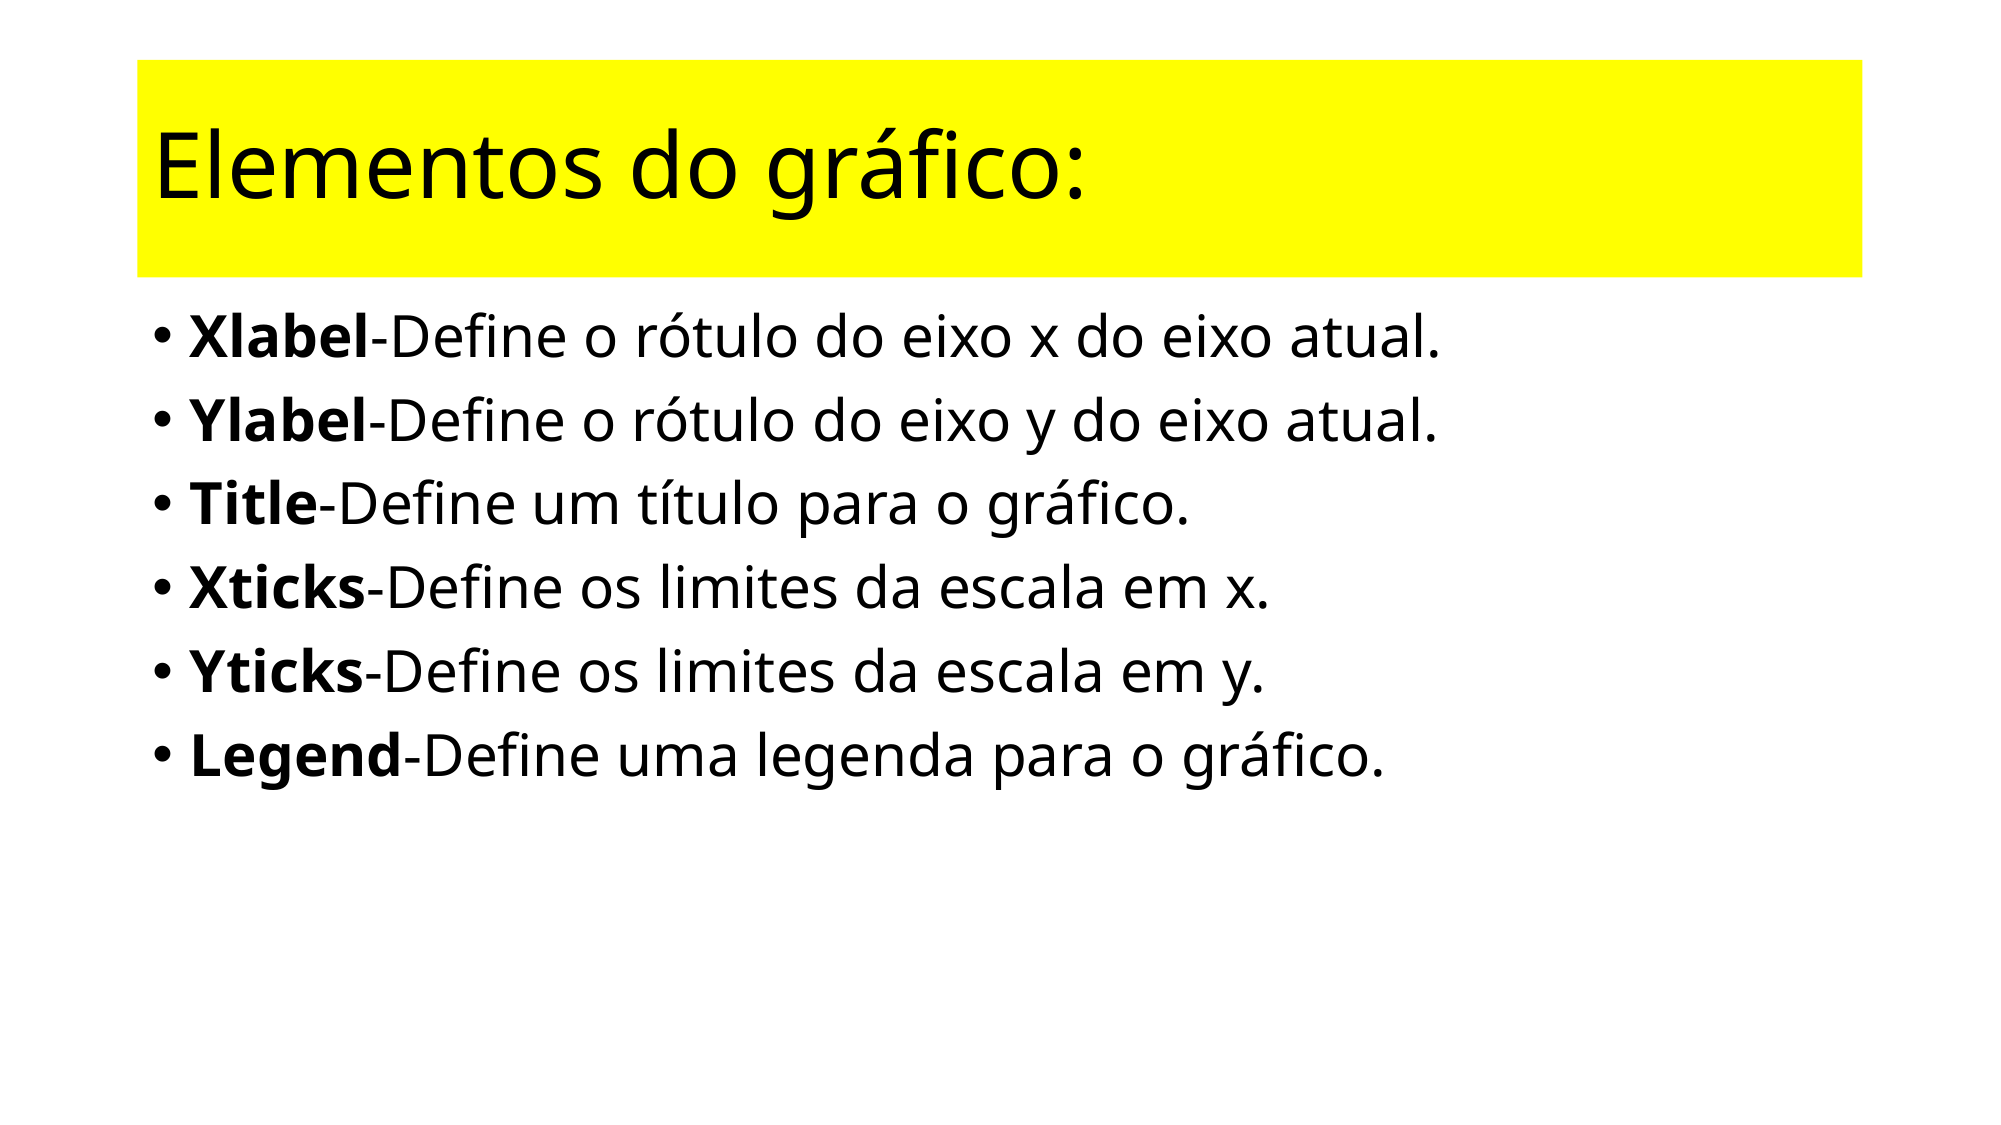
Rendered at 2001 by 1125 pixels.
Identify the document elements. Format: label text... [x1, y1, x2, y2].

title Elementos do gráfico: [137, 59, 1863, 278]
list Xlabel-Define o rótulo do eixo x do eixo atual. Ylabel-Define o rótulo do eixo y do eixo atual. Title-Define um título para o gráfico. Xticks-Define os limites da escala em x. Yticks-Define os limites da escala em y. Legend-Define uma legenda para o gráfico. [137, 299, 1863, 1014]
